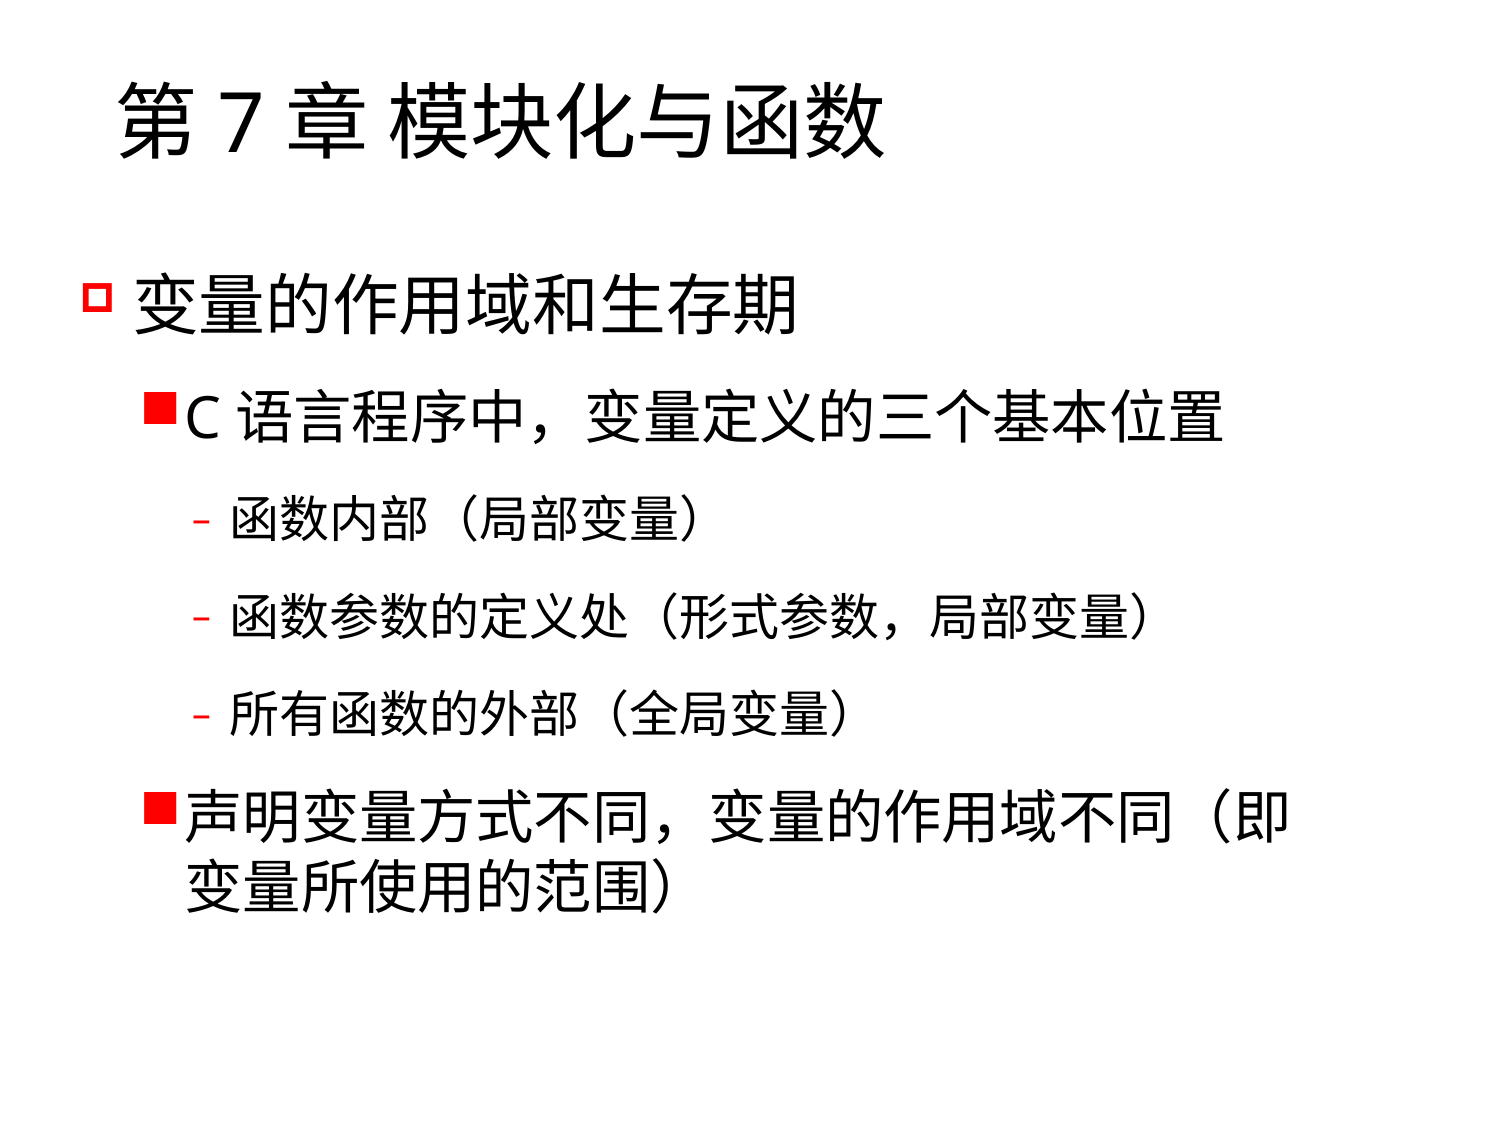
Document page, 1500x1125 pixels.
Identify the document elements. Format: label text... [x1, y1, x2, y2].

title 第7章 模块化与函数 [99, 37, 1438, 200]
list 变量的作用域和生存期 C语言程序中，变量定义的三个基本位置 函数内部（局部变量） 函数参数的定义处（形式参数，局部变量） 所有函数的外部（全局变量） 声明变量方式不同，变量的作用域不同（即变量所使用的范围） [64, 255, 1341, 1035]
